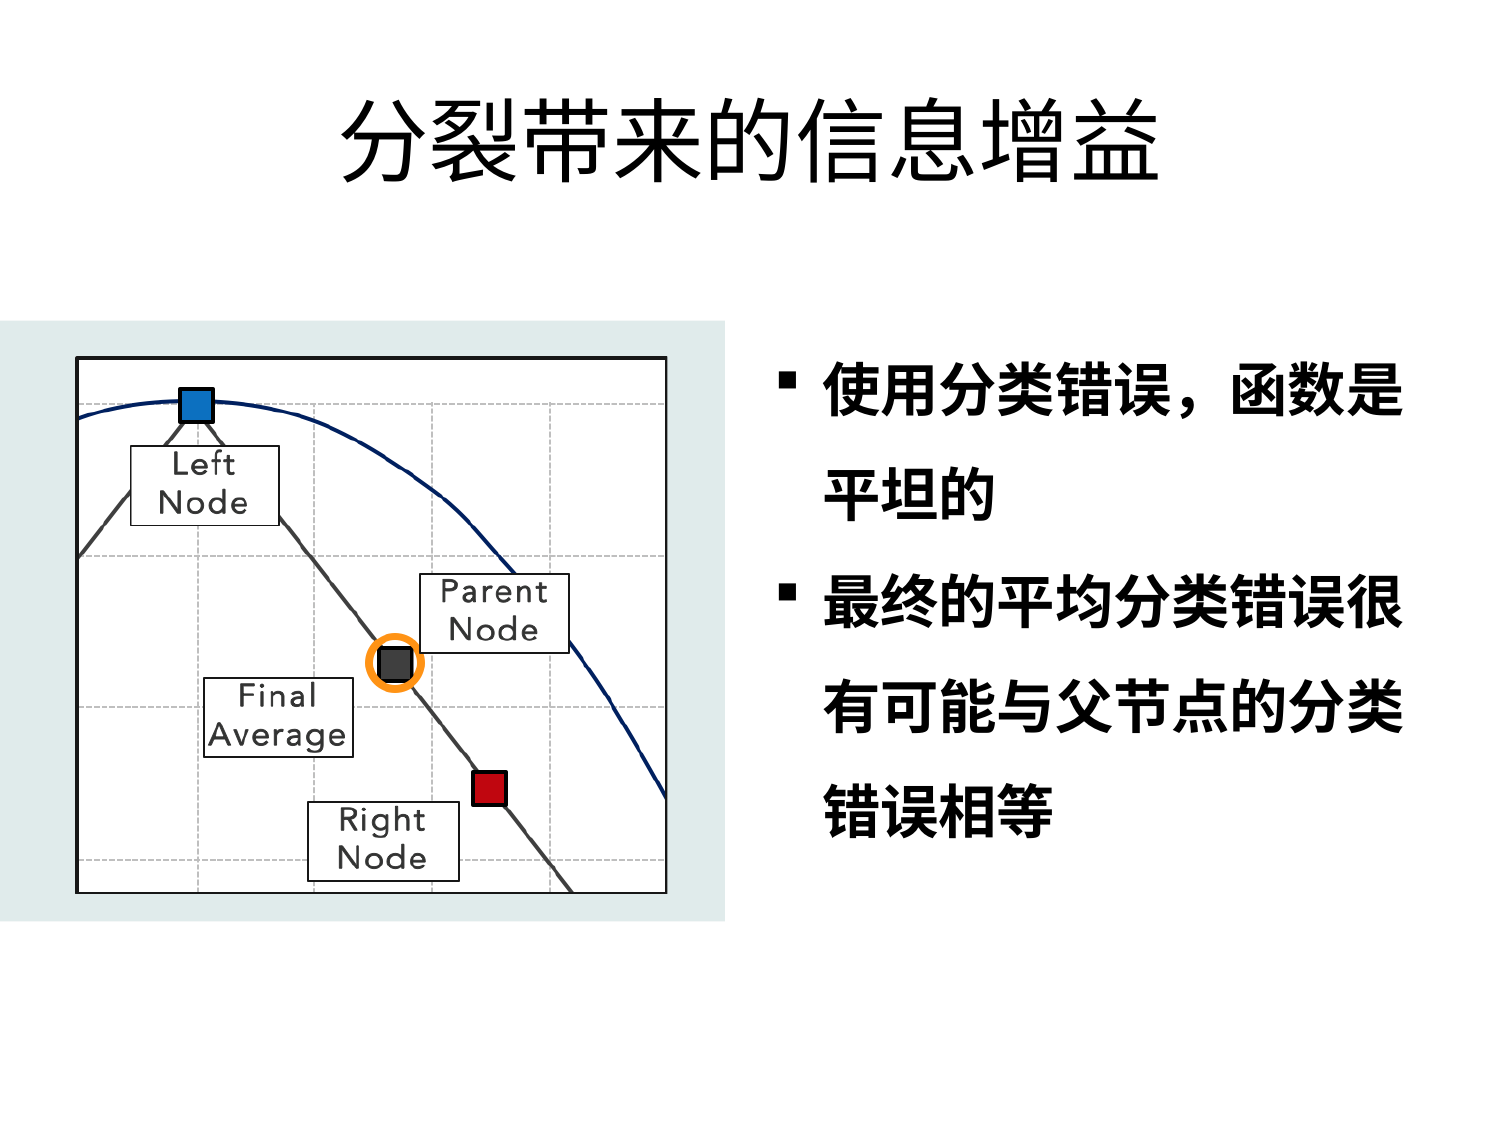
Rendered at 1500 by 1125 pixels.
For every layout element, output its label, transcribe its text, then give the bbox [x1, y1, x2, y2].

text_box [75, 356, 668, 894]
text_box 使用分类错误，函数是平坦的 最终的平均分类错误很有可能与父节点的分类错误相等 [772, 315, 1459, 845]
title 分裂带来的信息增益 [75, 45, 1425, 233]
text_box [0, 320, 725, 922]
